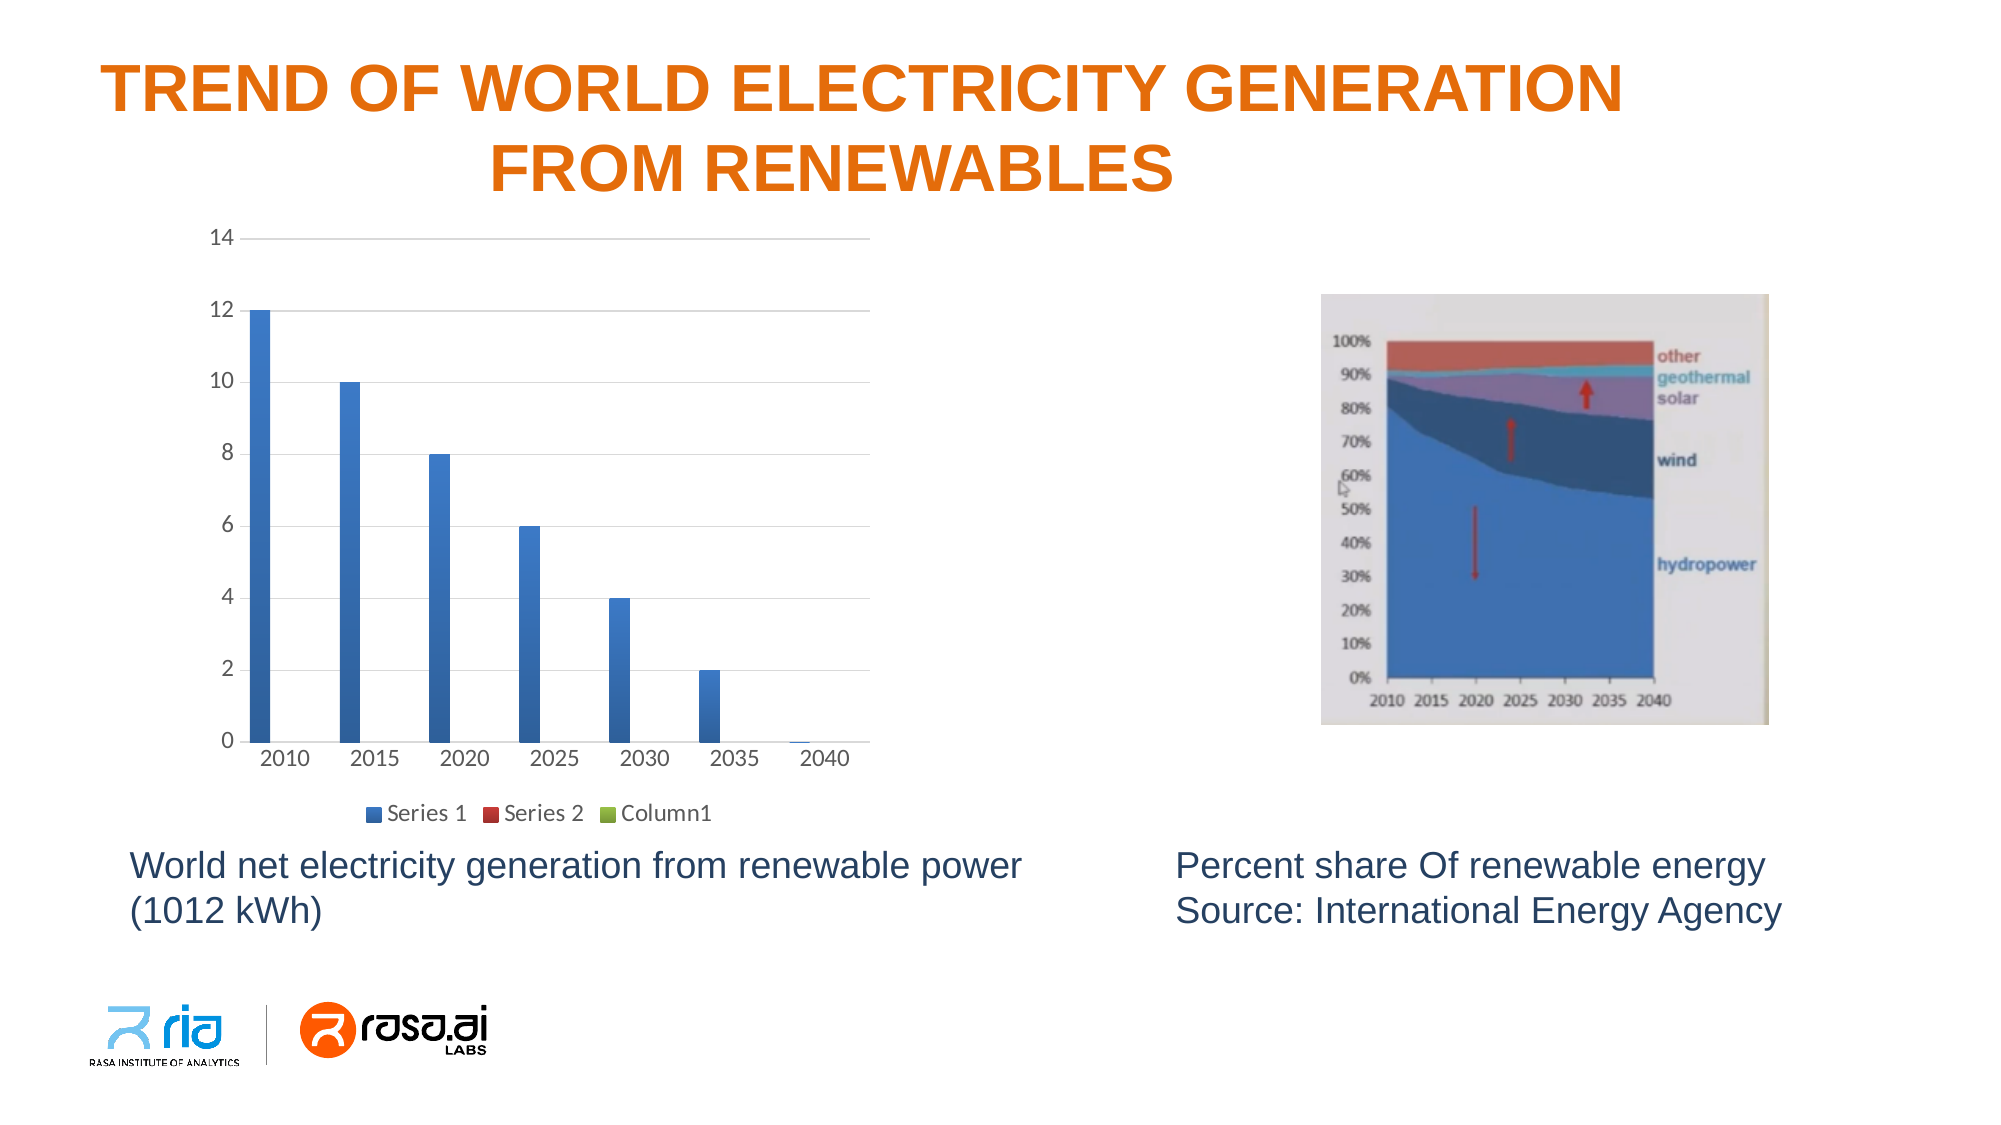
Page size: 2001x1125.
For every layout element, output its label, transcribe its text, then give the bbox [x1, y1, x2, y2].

picture [1321, 294, 1769, 725]
chart [194, 213, 884, 834]
text_box World net electricity generation from renewable power (1012 kWh) [114, 833, 1103, 939]
picture [78, 992, 250, 1078]
text_box TREND OF WORLD ELECTRICITY GENERATION FROM RENEWABLES [85, 37, 1802, 212]
text_box Percent share Of renewable energy Source: International Energy Agency [1160, 833, 1911, 939]
